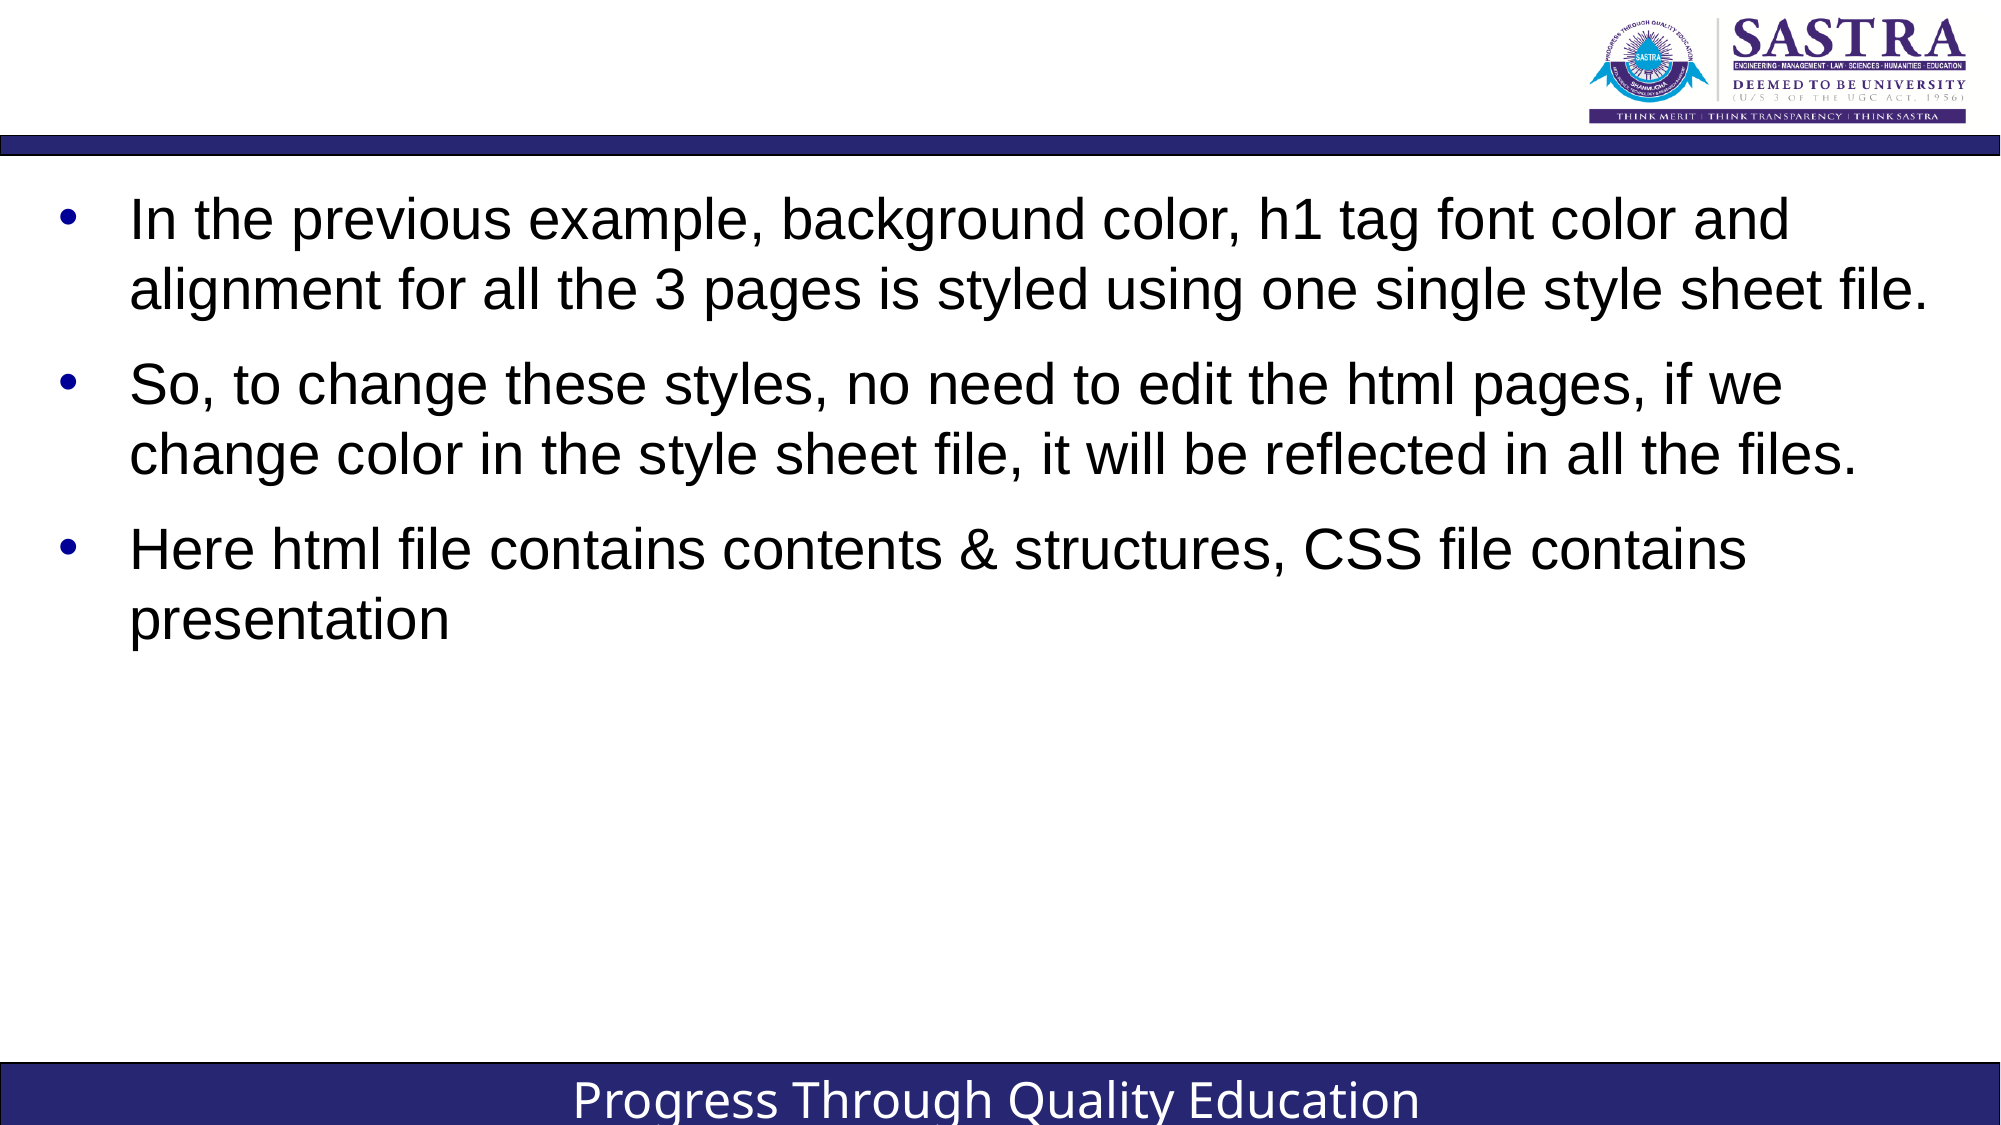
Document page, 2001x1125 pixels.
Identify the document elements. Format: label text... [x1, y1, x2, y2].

list In the previous example, background color, h1 tag font color and alignment for all the 3 pages is styled using one single style sheet file. So, to change these styles, no need to edit the html pages, if we change color in the style sheet file, it will be reflected in all the files. Here html file contains contents & structures, CSS file contains presentation [37, 172, 1969, 1047]
picture [1566, 10, 1989, 130]
